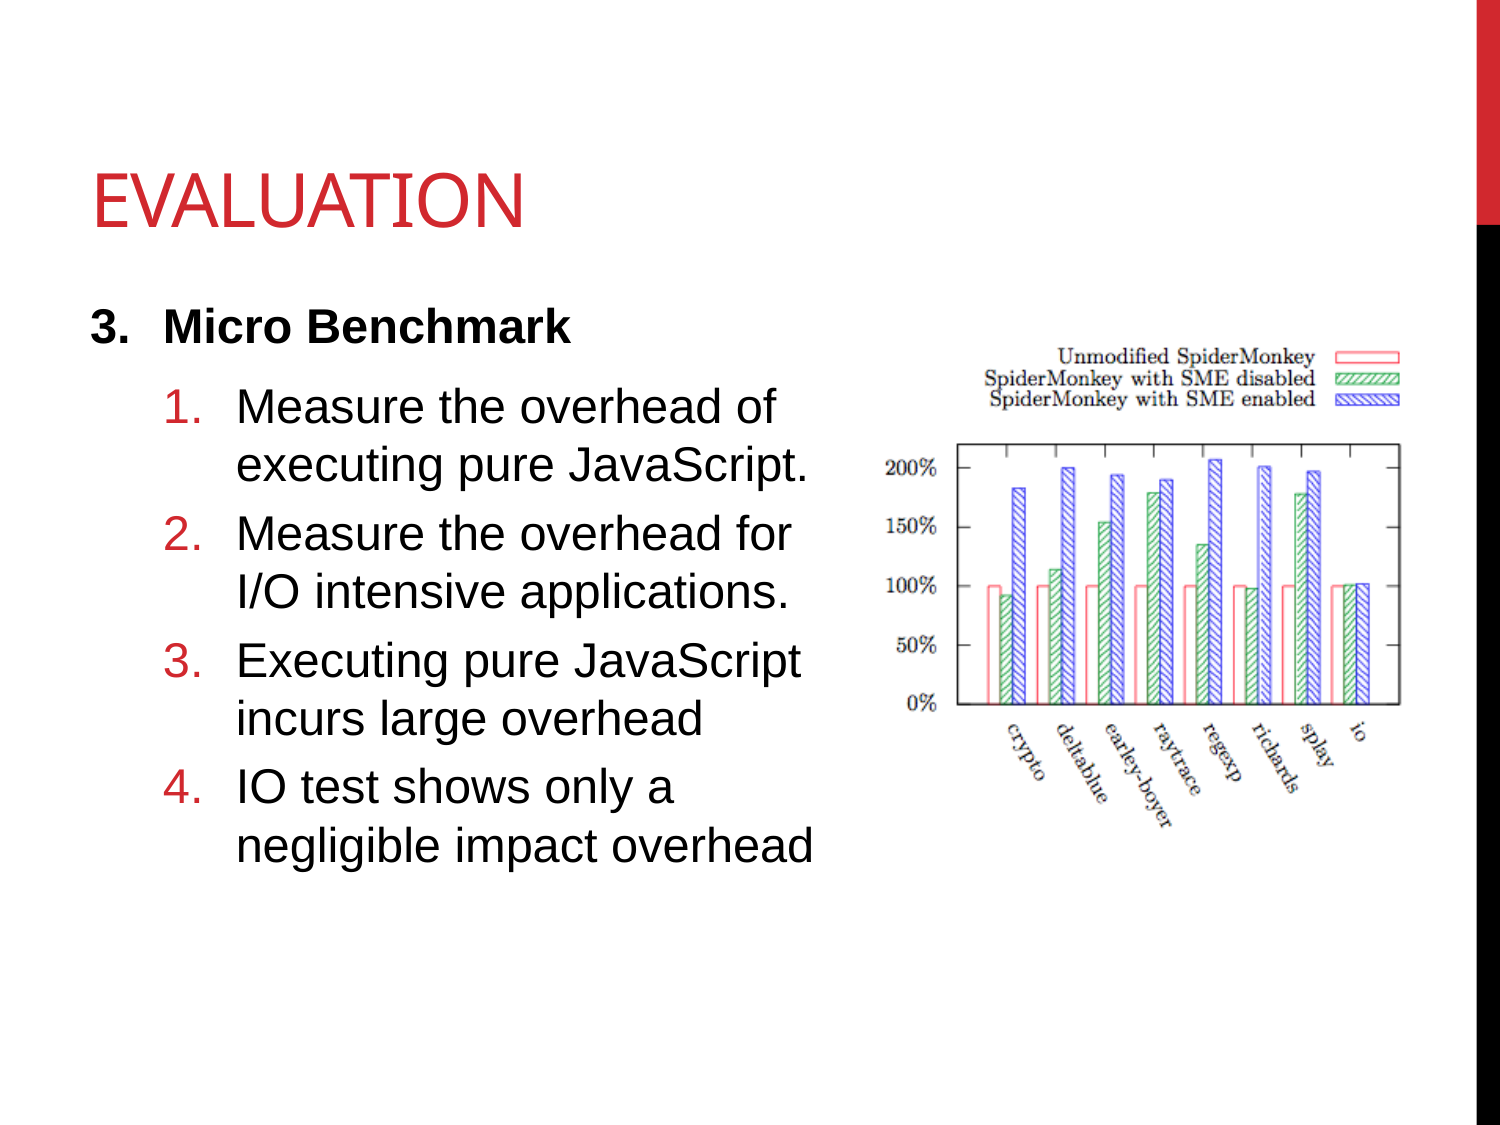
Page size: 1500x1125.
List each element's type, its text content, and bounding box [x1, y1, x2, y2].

title Evaluation [75, 25, 1025, 250]
list Micro Benchmark Measure the overhead of executing pure JavaScript. Measure the overhead for I/O intensive applications. Executing pure JavaScript incurs large overhead IO test shows only a negligible impact overhead [75, 287, 870, 1005]
picture [869, 323, 1458, 837]
